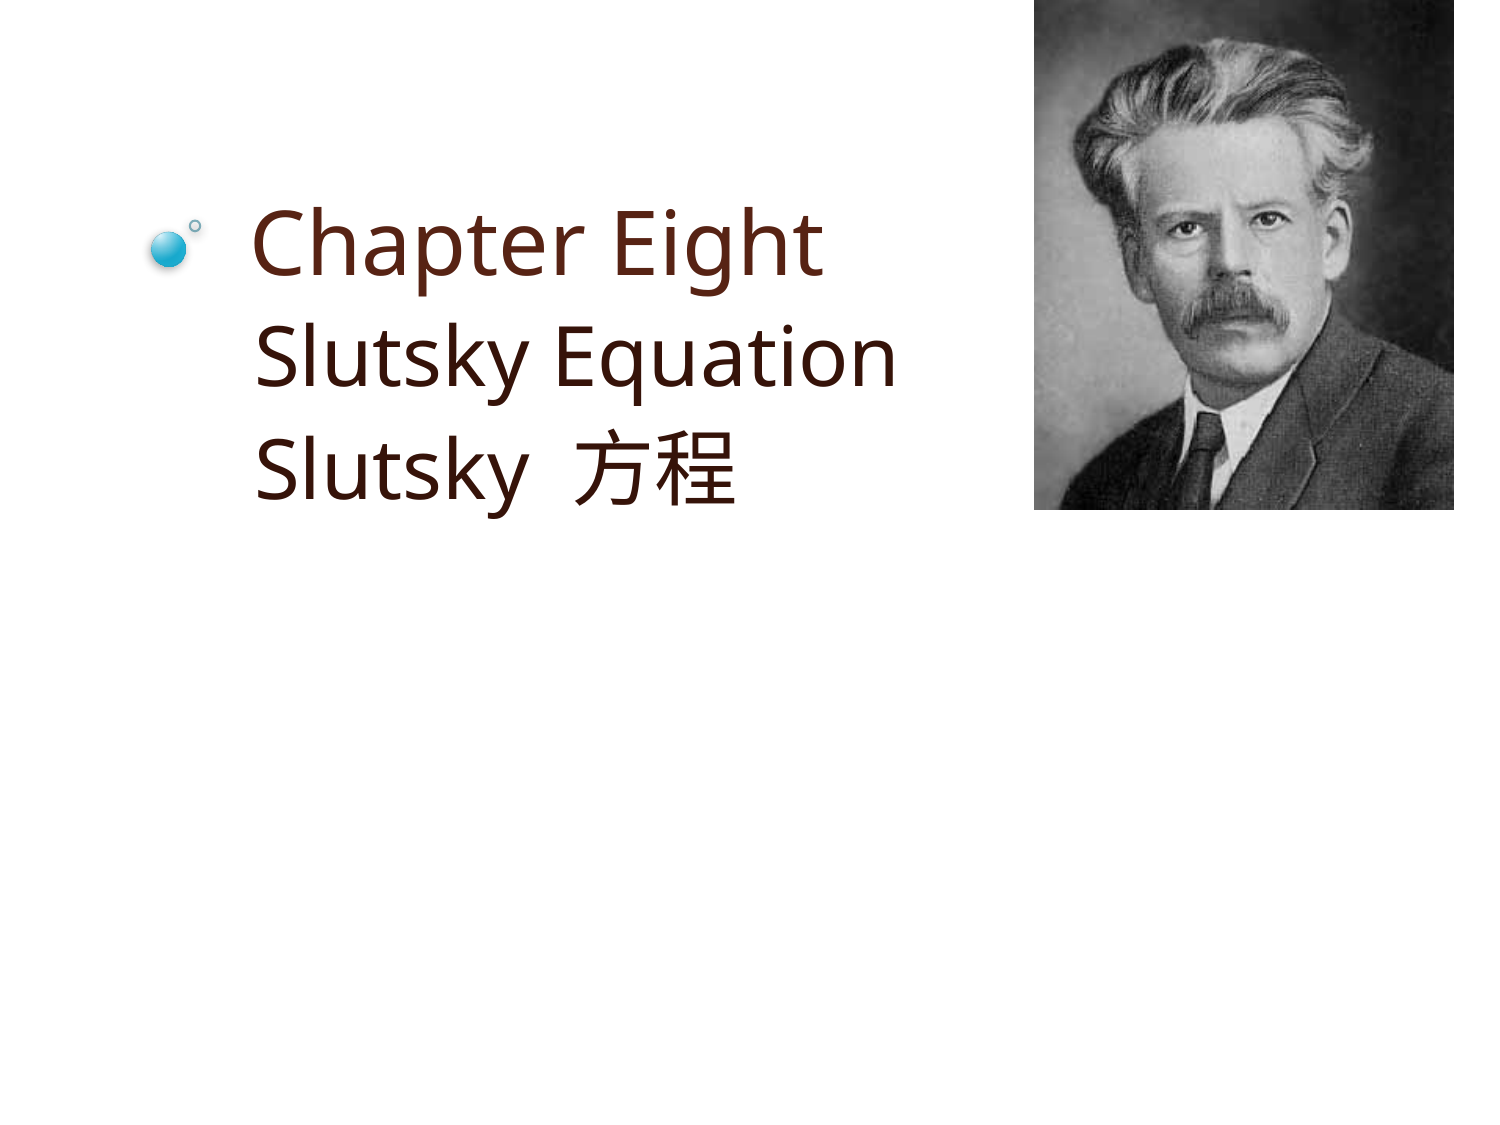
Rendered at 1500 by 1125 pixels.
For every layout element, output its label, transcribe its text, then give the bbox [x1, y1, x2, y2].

subtitle Slutsky Equation Slutsky 方程 [234, 303, 1450, 591]
title Chapter Eight [234, 59, 1027, 301]
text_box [1034, 0, 1454, 510]
